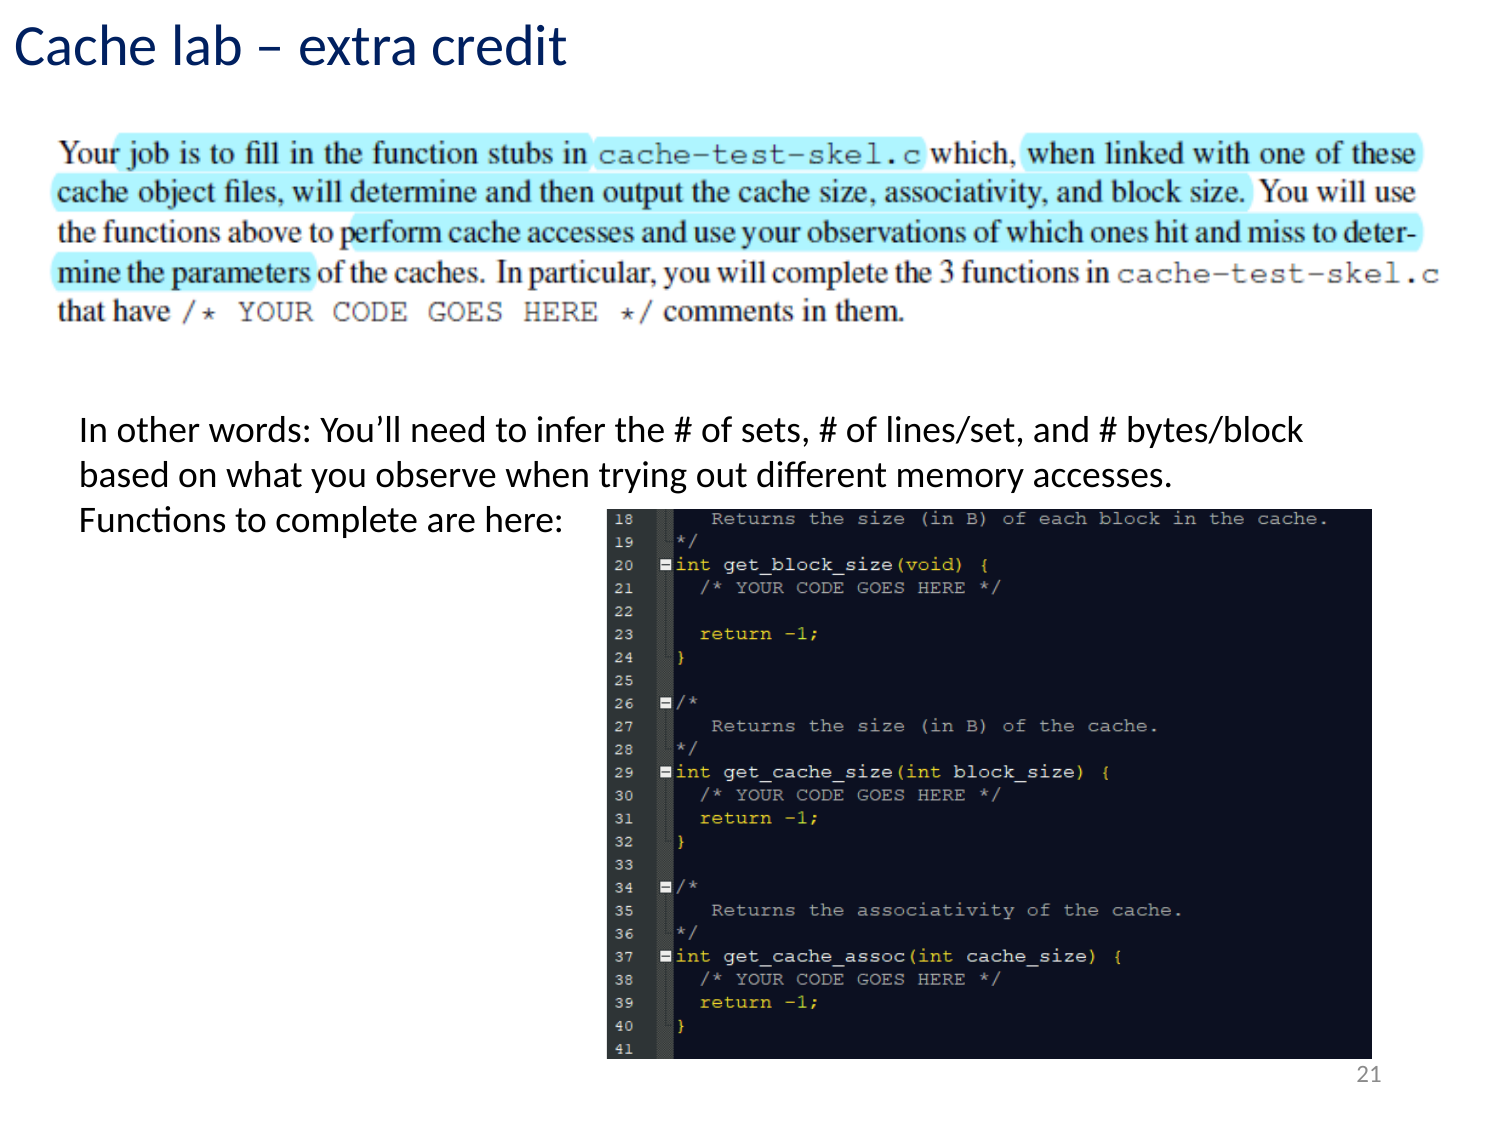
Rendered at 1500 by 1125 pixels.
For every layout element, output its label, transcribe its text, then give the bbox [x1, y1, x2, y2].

picture [39, 118, 1465, 335]
text_box In other words: You’ll need to infer the # of sets, # of lines/set, and # bytes/block based on what you observe when trying out different memory accesses. Functions to complete are here: [64, 397, 1353, 548]
picture [606, 509, 1372, 1059]
slide_number 21 [1059, 1042, 1397, 1103]
text_box Cache lab – extra credit [0, 0, 1335, 85]
